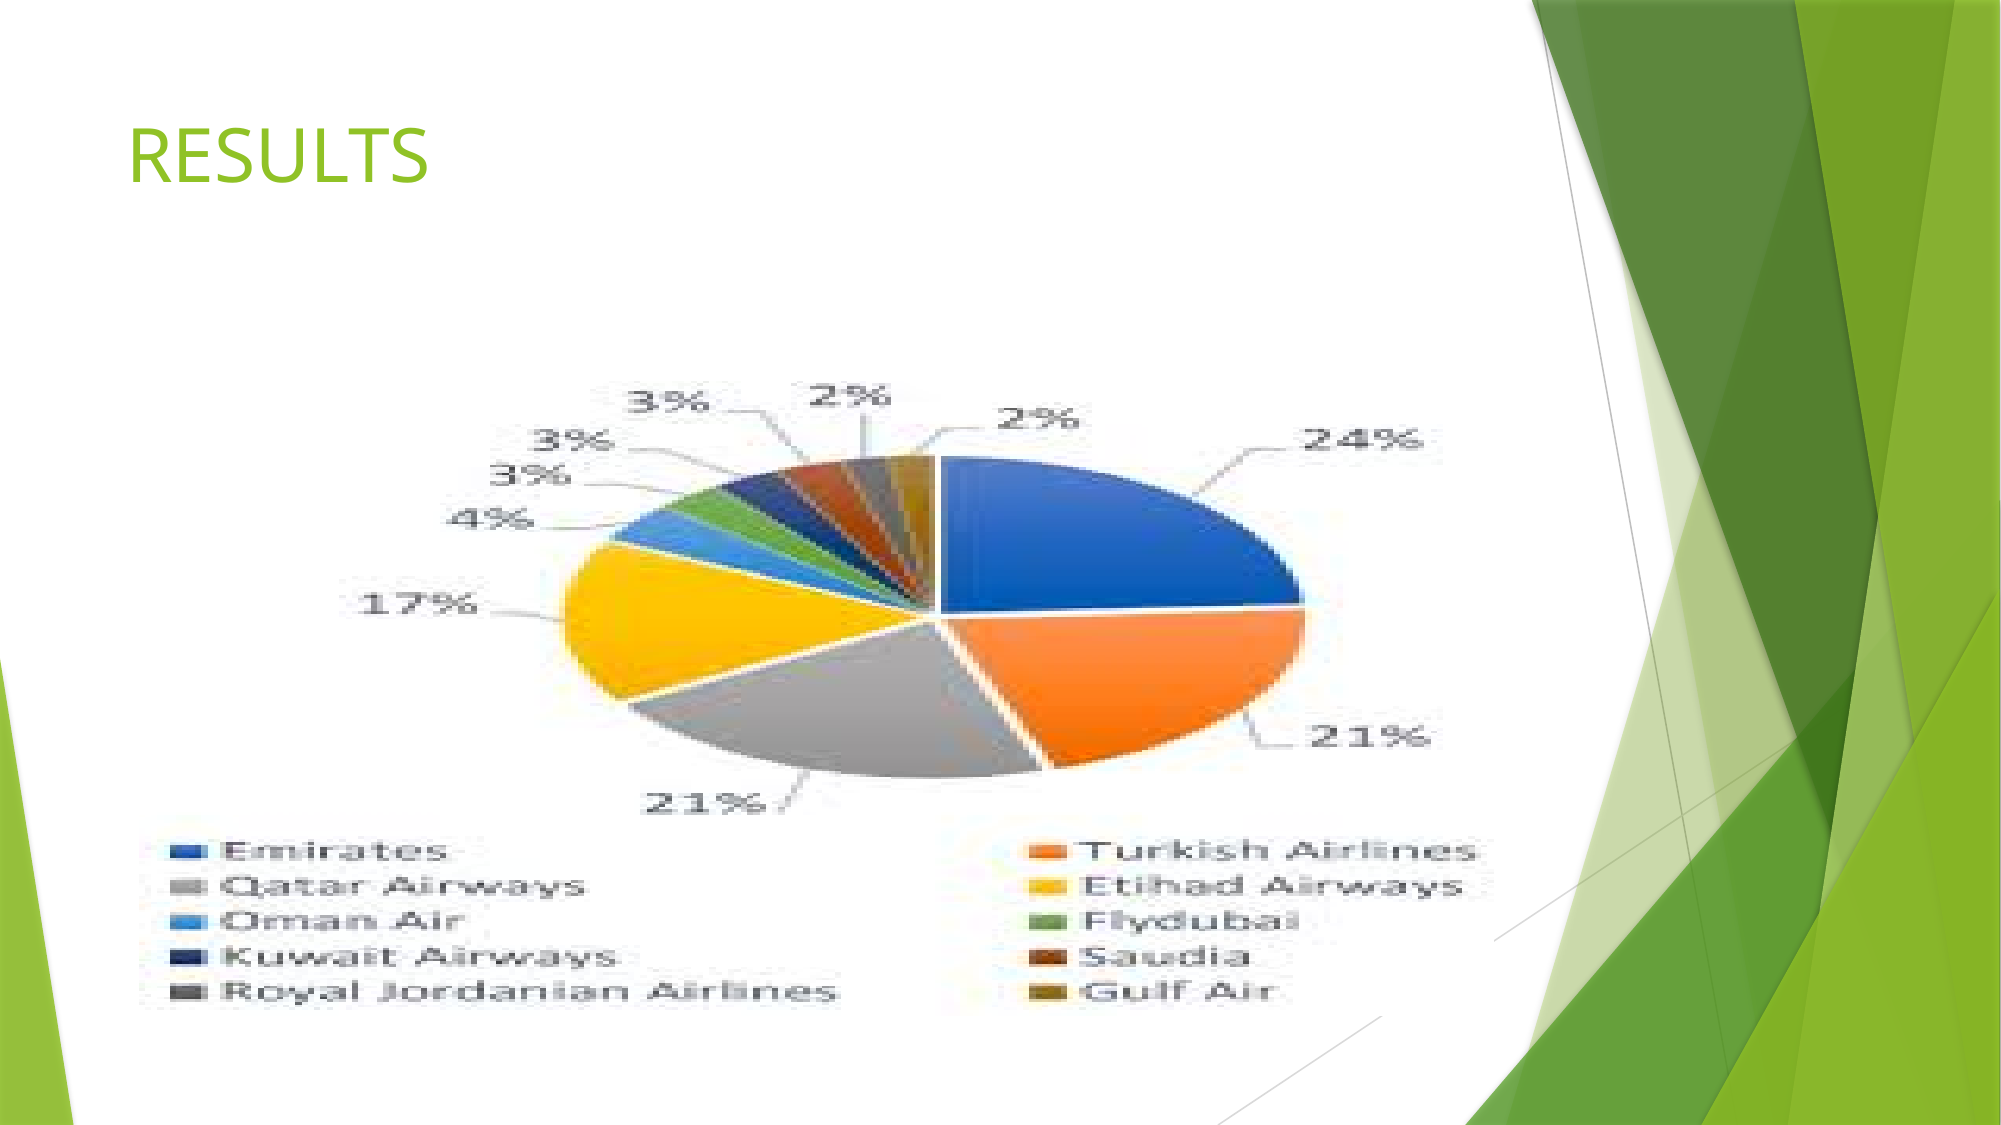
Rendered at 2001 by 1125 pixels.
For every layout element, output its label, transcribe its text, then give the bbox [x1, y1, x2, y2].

picture [139, 380, 1494, 1016]
title RESULTS [111, 99, 1522, 317]
